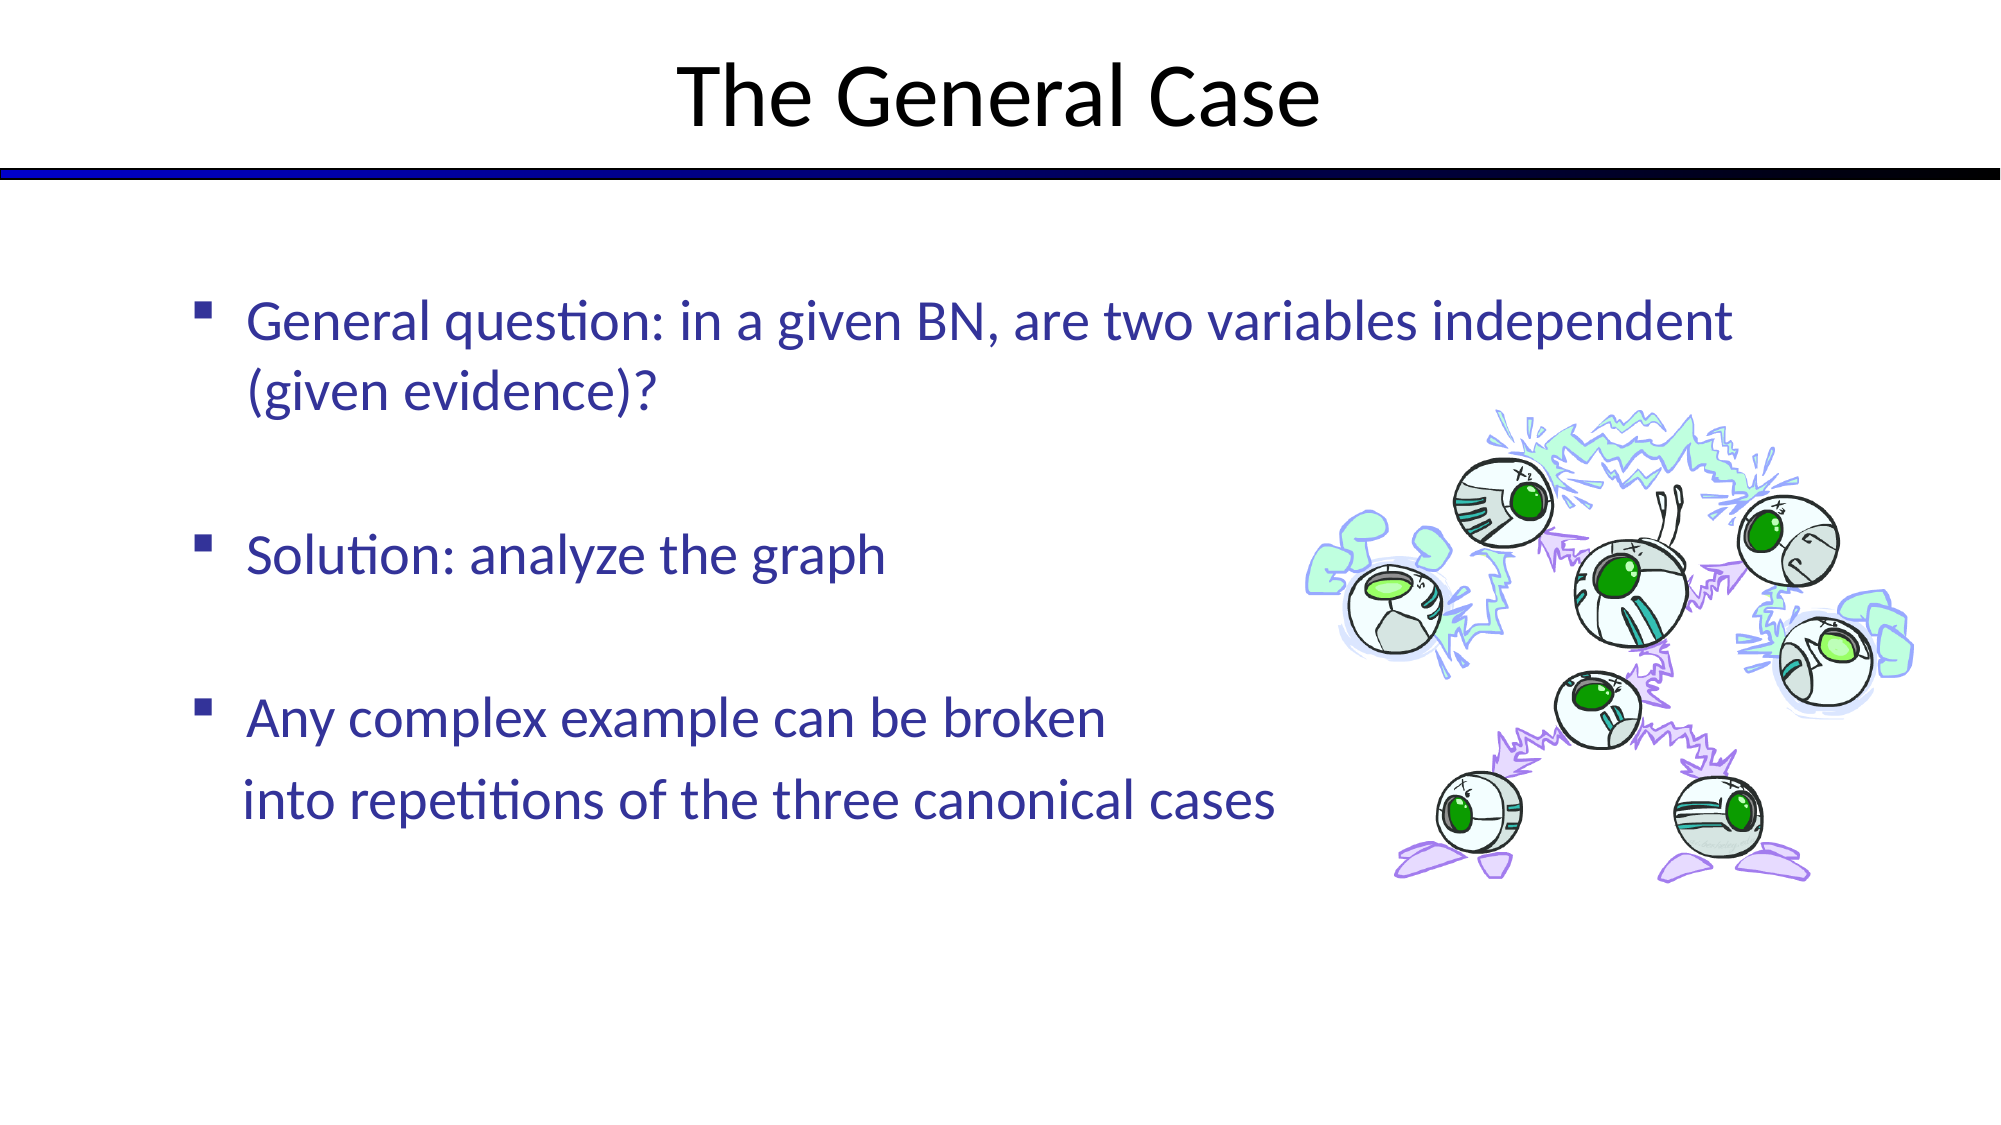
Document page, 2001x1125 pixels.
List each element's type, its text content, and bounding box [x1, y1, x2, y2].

title The General Case [0, 0, 2000, 184]
list General question: in a given BN, are two variables independent (given evidence)? Solution: analyze the graph Any complex example can be broken into repetitions of the three canonical cases [174, 274, 1826, 1006]
picture [1299, 399, 1920, 888]
